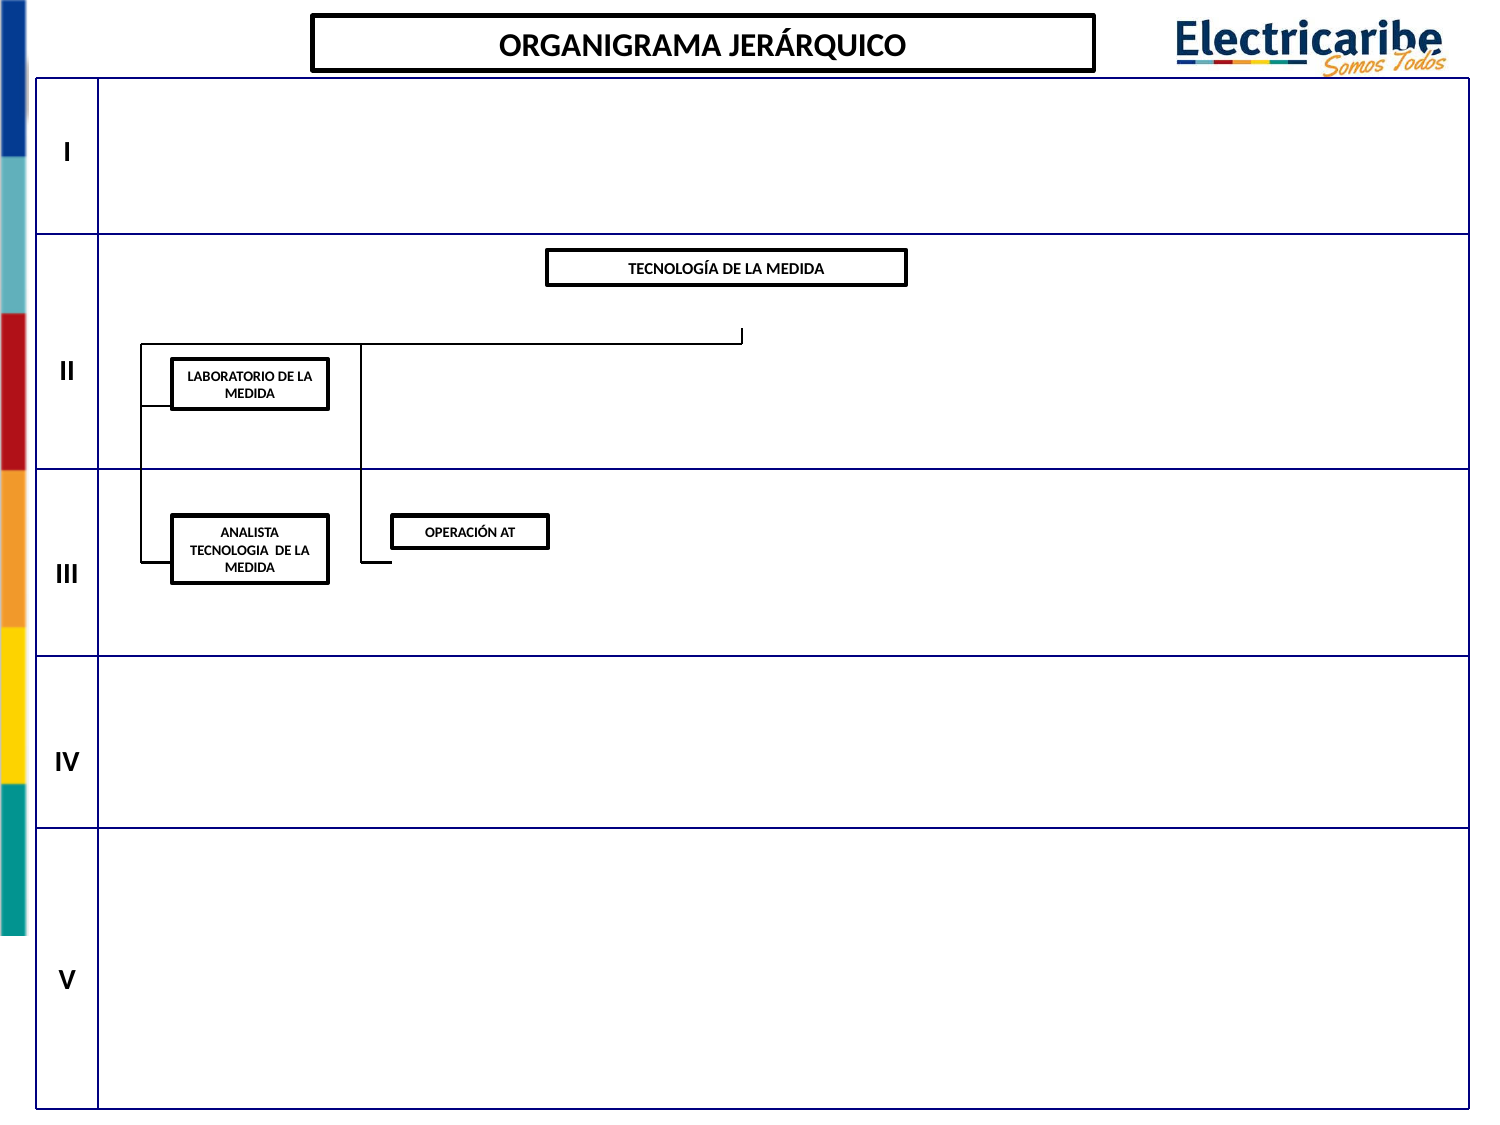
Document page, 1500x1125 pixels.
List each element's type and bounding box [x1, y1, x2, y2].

picture [0, 0, 29, 937]
picture [1171, 15, 1449, 77]
text_box [312, 15, 1094, 71]
text_box [35, 77, 1470, 1110]
